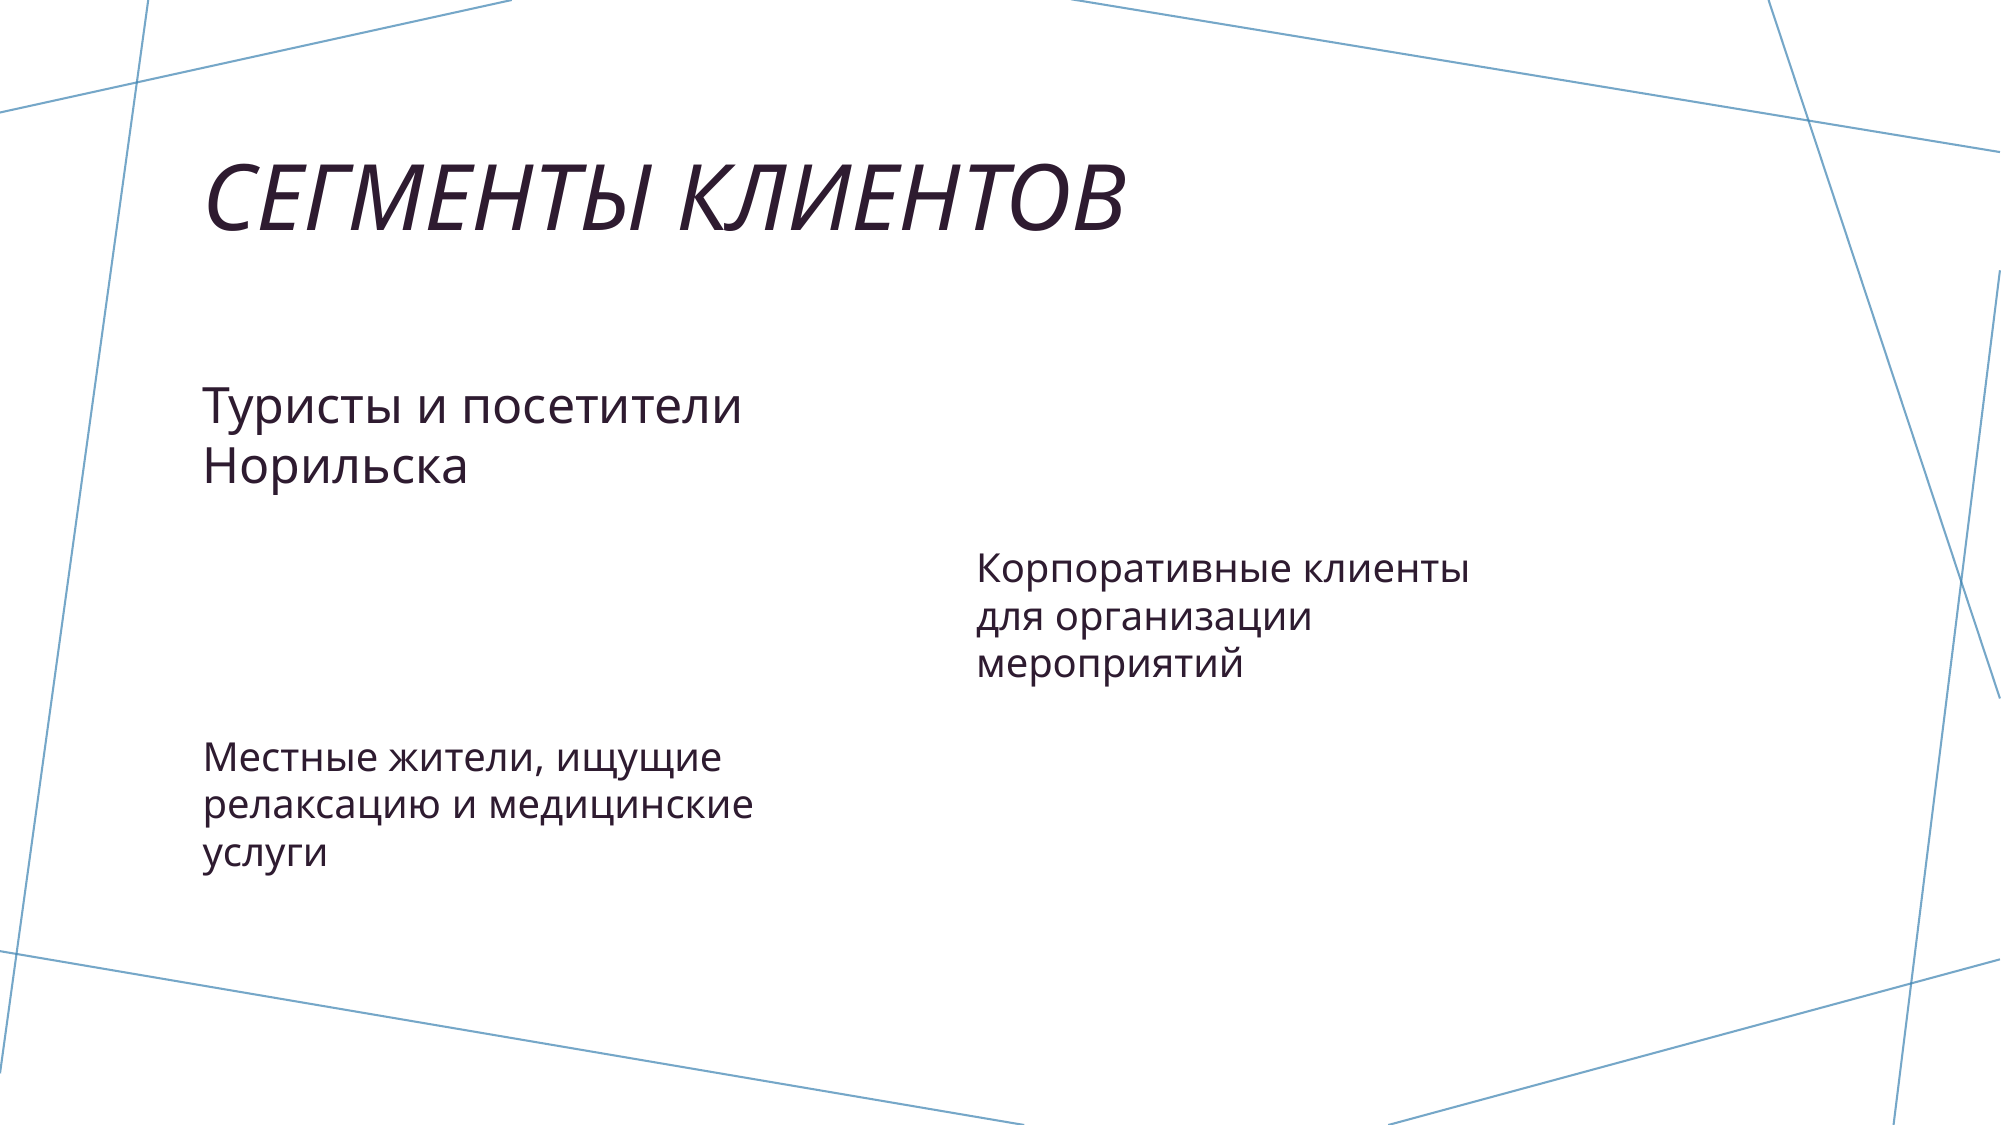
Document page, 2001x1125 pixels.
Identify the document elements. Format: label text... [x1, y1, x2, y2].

text_box Корпоративные клиенты для организации мероприятий [960, 534, 1544, 696]
text_box Местные жители, ищущие релаксацию и медицинские услуги [187, 723, 892, 884]
list Туристы и посетители Норильска [187, 365, 878, 454]
title Сегменты клиентов [187, 87, 1813, 315]
